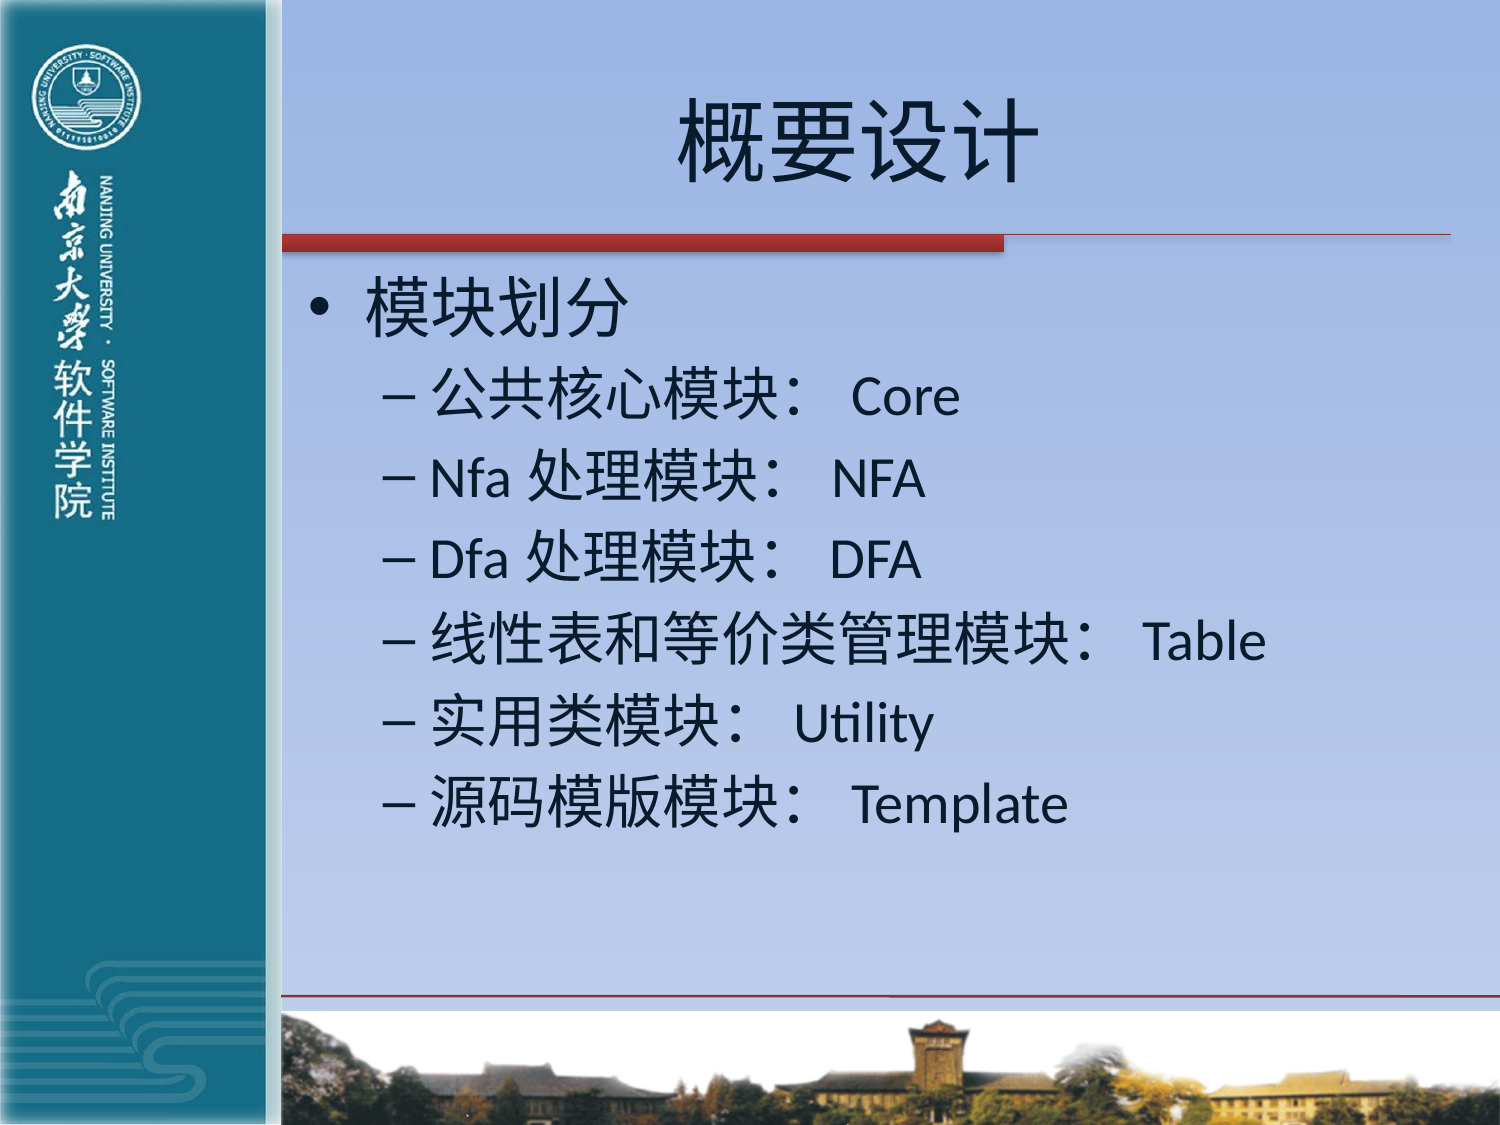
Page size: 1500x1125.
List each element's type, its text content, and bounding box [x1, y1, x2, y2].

title 概要设计 [292, 45, 1425, 233]
picture [0, 0, 1500, 1125]
list 模块划分 公共核心模块：Core Nfa处理模块：NFA Dfa处理模块：DFA 线性表和等价类管理模块：Table 实用类模块：Utility 源码模版模块：Template [292, 257, 1456, 1001]
